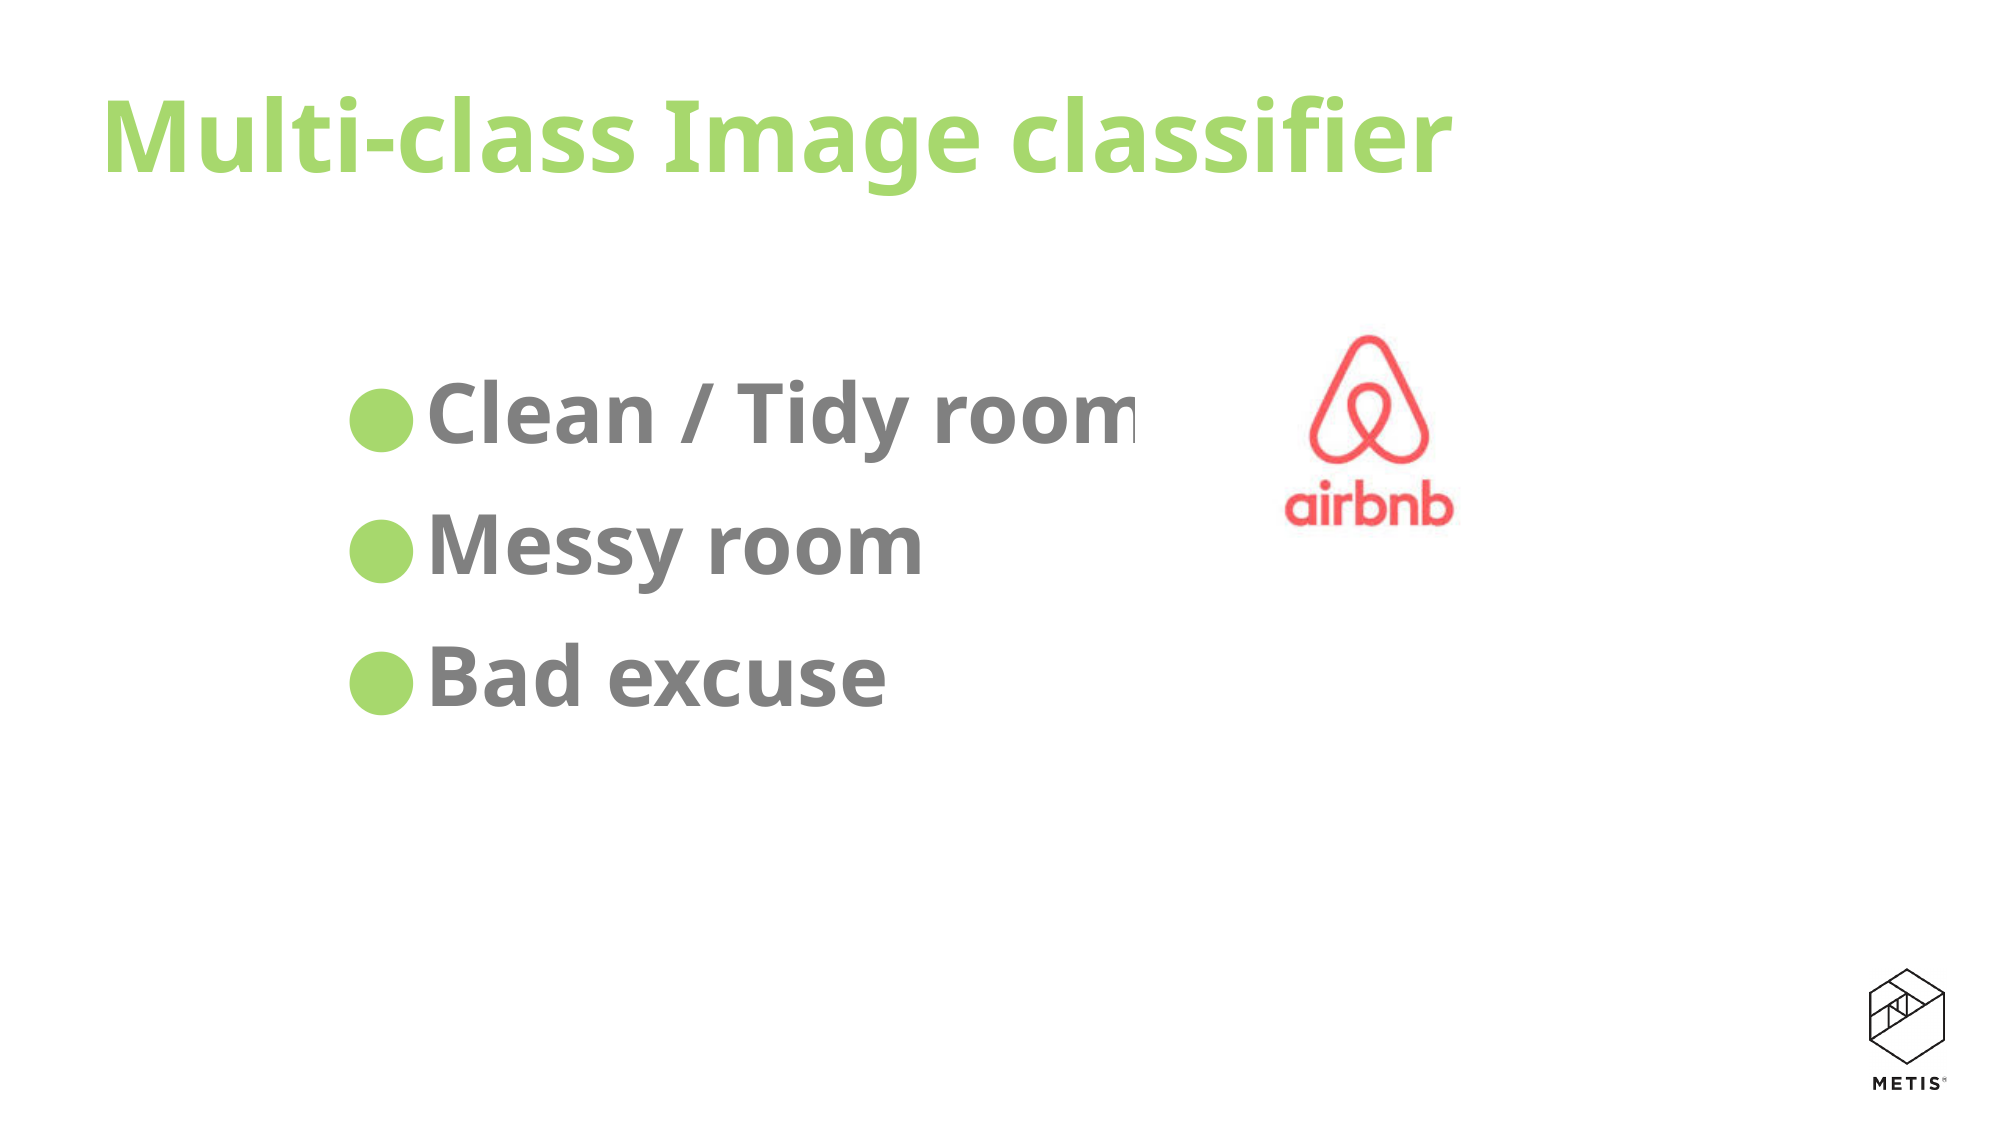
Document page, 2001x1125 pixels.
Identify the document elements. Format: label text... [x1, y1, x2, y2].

picture [1134, 299, 1603, 563]
list Clean / Tidy room Messy room Bad excuse [325, 345, 1404, 753]
text_box Multi-class Image classifier [99, 60, 1579, 193]
picture [1869, 968, 1947, 1090]
